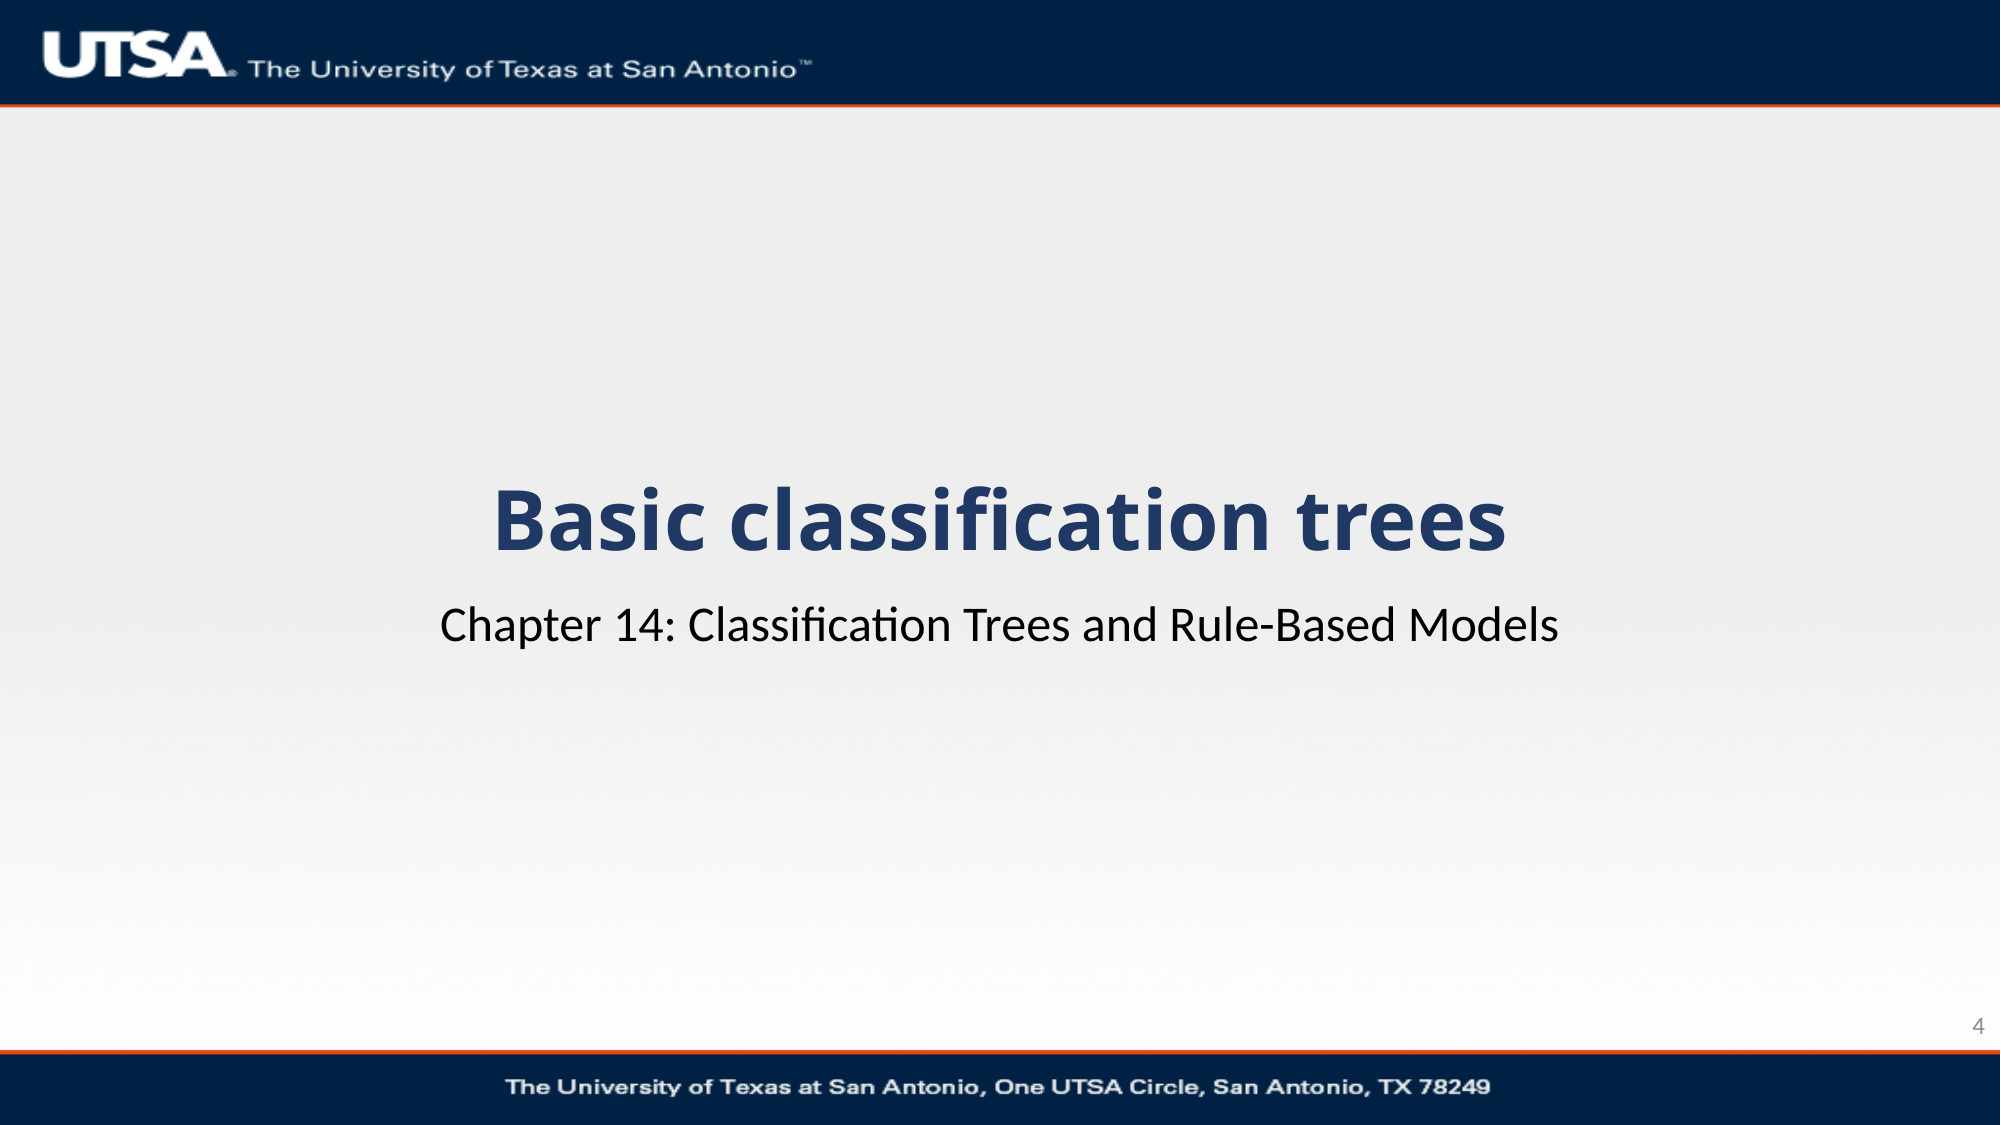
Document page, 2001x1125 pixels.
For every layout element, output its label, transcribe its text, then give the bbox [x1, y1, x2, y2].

slide_number 4 [1550, 994, 2000, 1055]
subtitle Chapter 14: Classification Trees and Rule-Based Models [249, 590, 1750, 863]
picture [0, 0, 2000, 1125]
title Basic classification trees [249, 184, 1750, 576]
